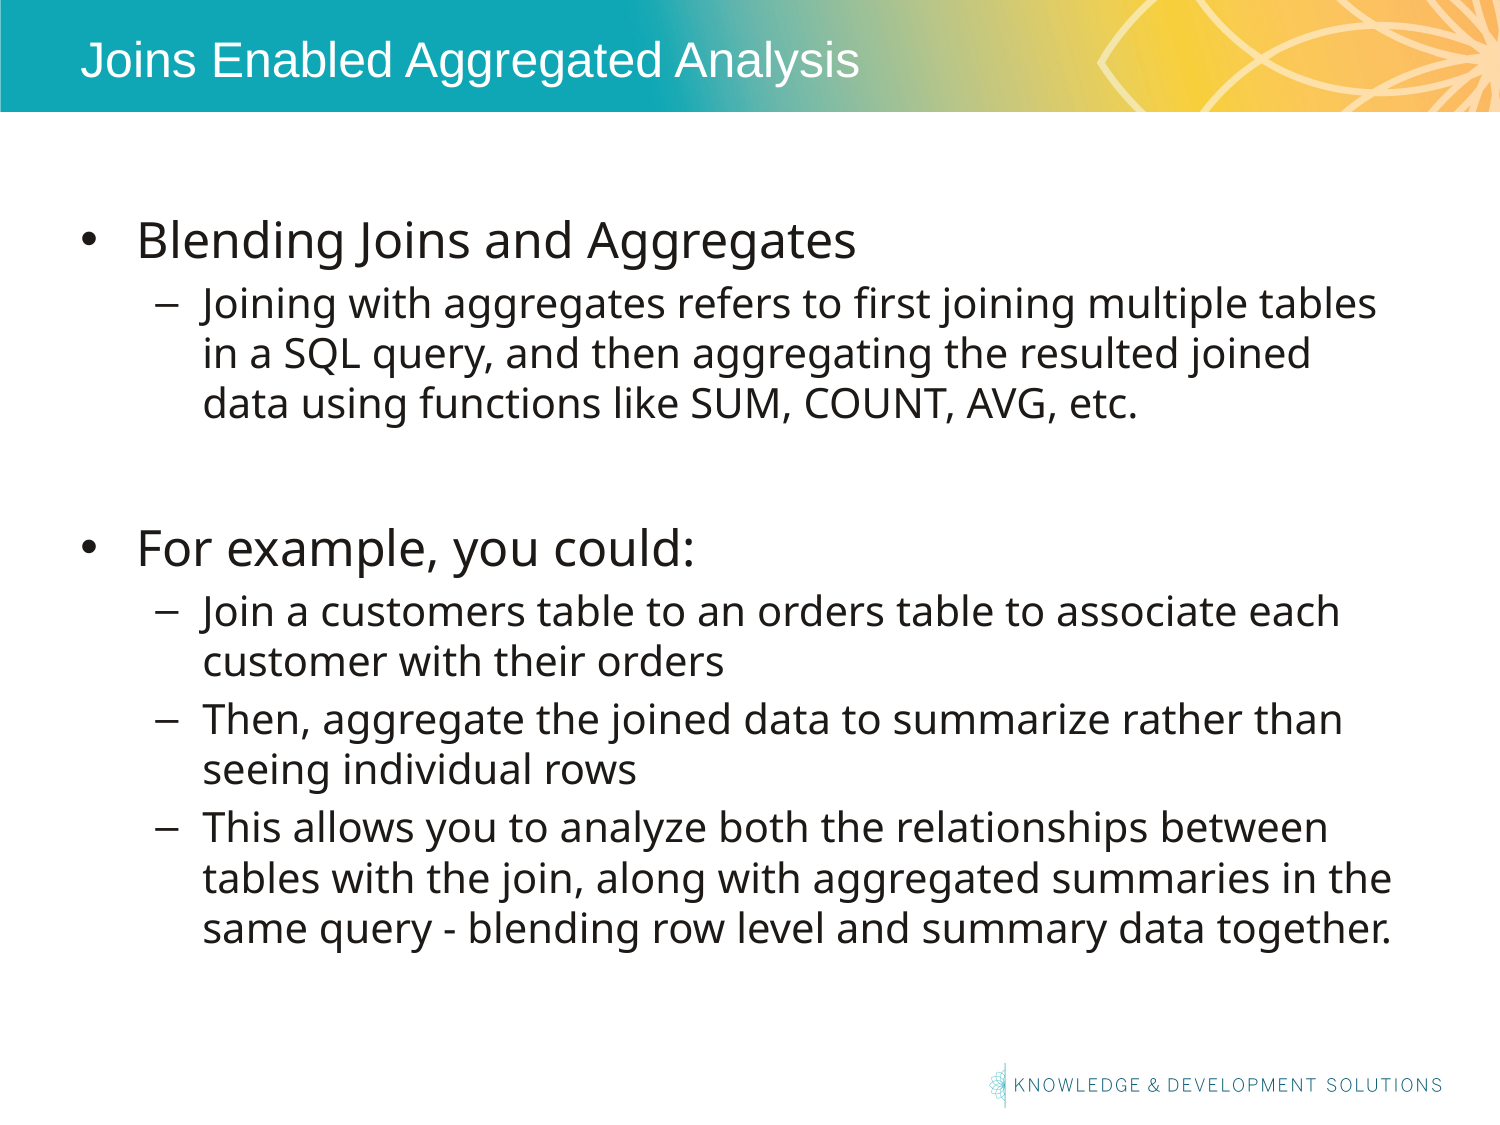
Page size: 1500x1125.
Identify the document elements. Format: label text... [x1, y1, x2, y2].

title Joins Enabled Aggregated Analysis [65, 19, 1416, 90]
list Blending Joins and Aggregates Joining with aggregates refers to first joining multiple tables in a SQL query, and then aggregating the resulted joined data using functions like SUM, COUNT, AVG, etc. For example, you could: Join a customers table to an orders table to associate each customer with their orders Then, aggregate the joined data to summarize rather than seeing individual rows This allows you to analyze both the relationships between tables with the join, along with aggregated summaries in the same query - blending row level and summary data together. [65, 200, 1416, 1022]
picture [0, 0, 1500, 112]
picture [971, 1051, 1500, 1125]
